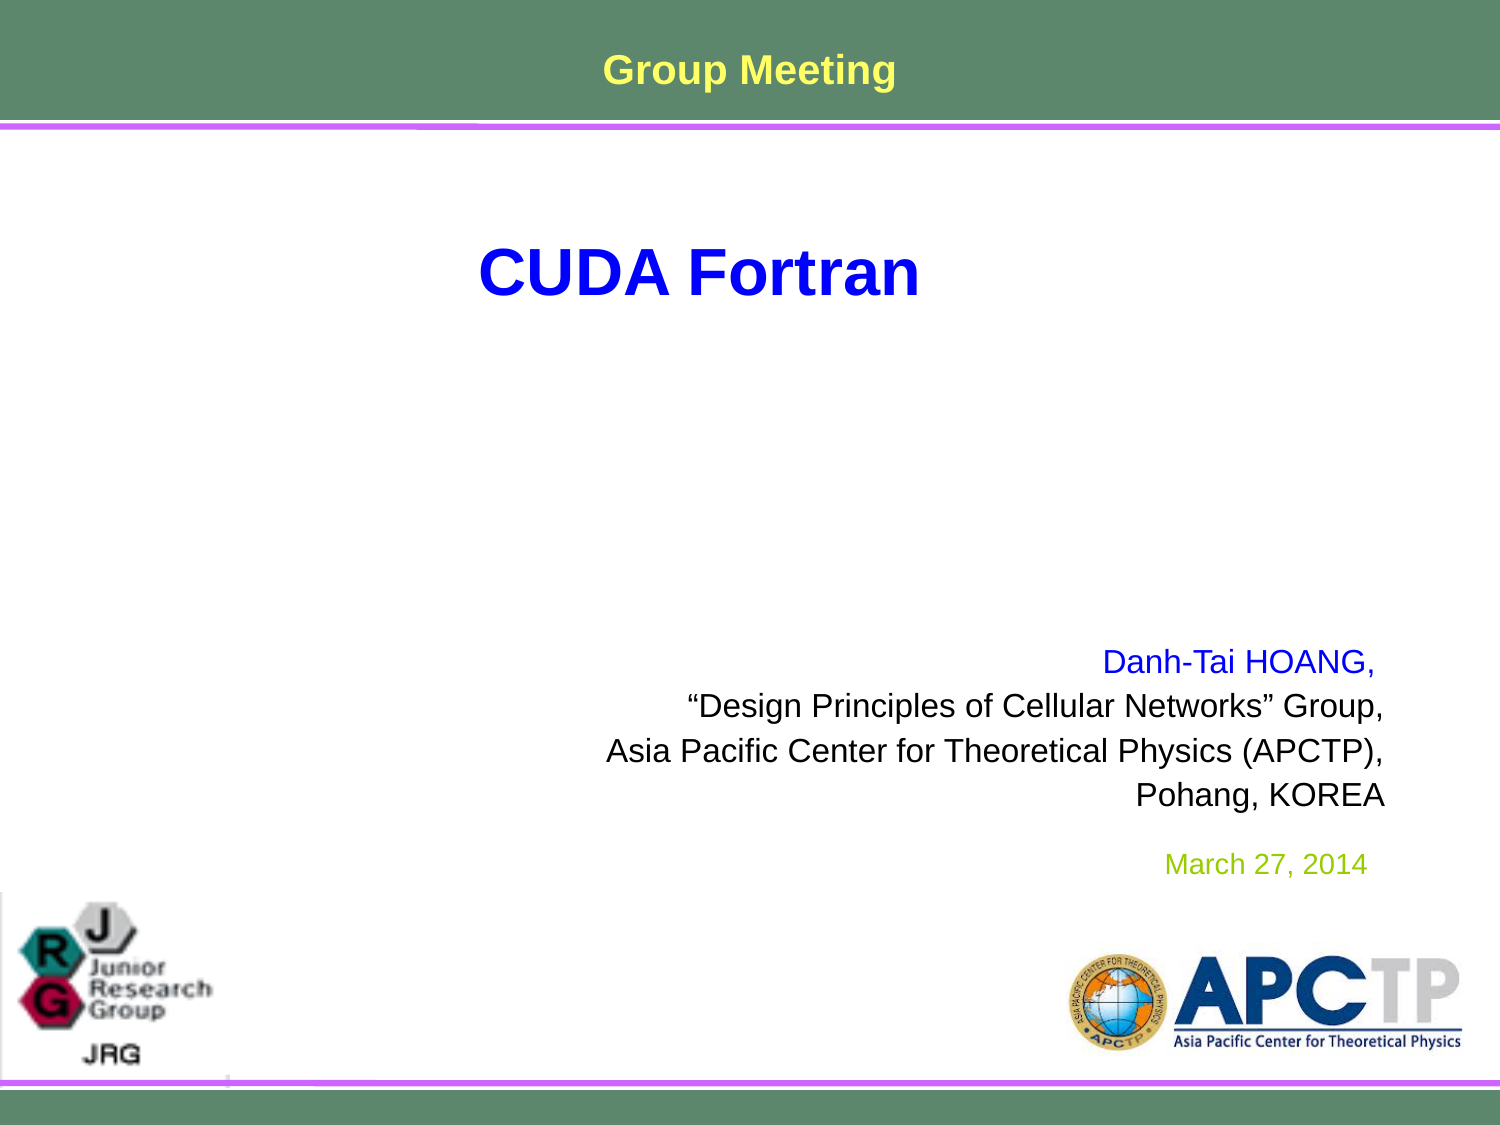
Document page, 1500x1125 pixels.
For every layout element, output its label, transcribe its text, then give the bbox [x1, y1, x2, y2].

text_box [0, 887, 296, 1088]
picture [1049, 942, 1488, 1063]
text_box Group Meeting [387, 34, 1113, 101]
text_box [0, 1090, 1500, 1125]
text_box Danh-Tai HOANG, “Design Principles of Cellular Networks” Group, Asia Pacific Center for Theoretical Physics (APCTP), Pohang, KOREA [312, 632, 1400, 821]
text_box CUDA Fortran [131, 221, 1269, 317]
text_box March 27, 2014 [1149, 837, 1388, 888]
text_box [0, 0, 1500, 120]
